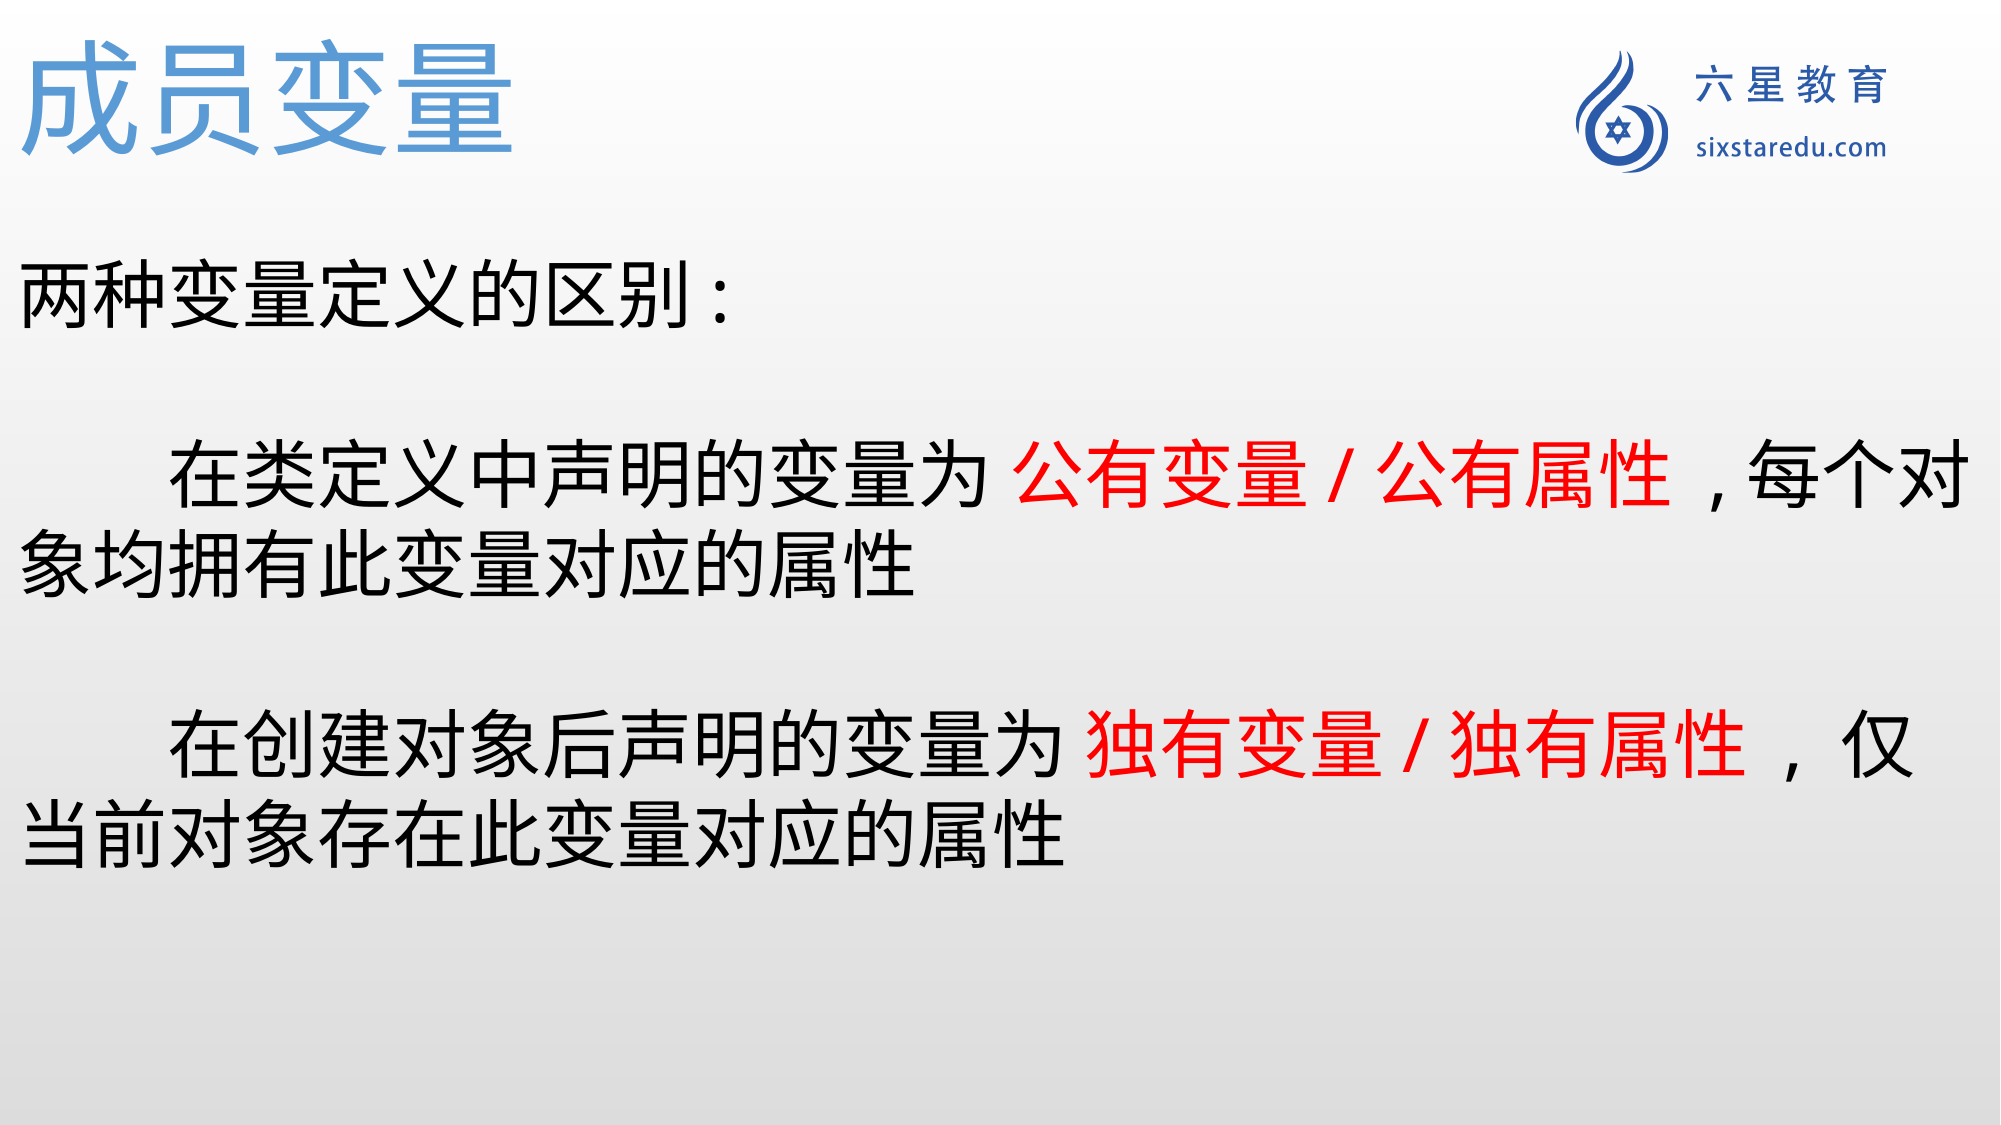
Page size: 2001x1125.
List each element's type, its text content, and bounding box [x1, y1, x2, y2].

text_box 成员变量 [3, 12, 823, 178]
text_box 两种变量定义的区别: 在类定义中声明的变量为 公有变量/公有属性 ,每个对象均拥有此变量对应的属性 在创建对象后声明的变量为 独有变量/独有属性 , 仅当前对象存在此变量对应的属性 [3, 240, 1997, 885]
picture [1481, 0, 1976, 223]
